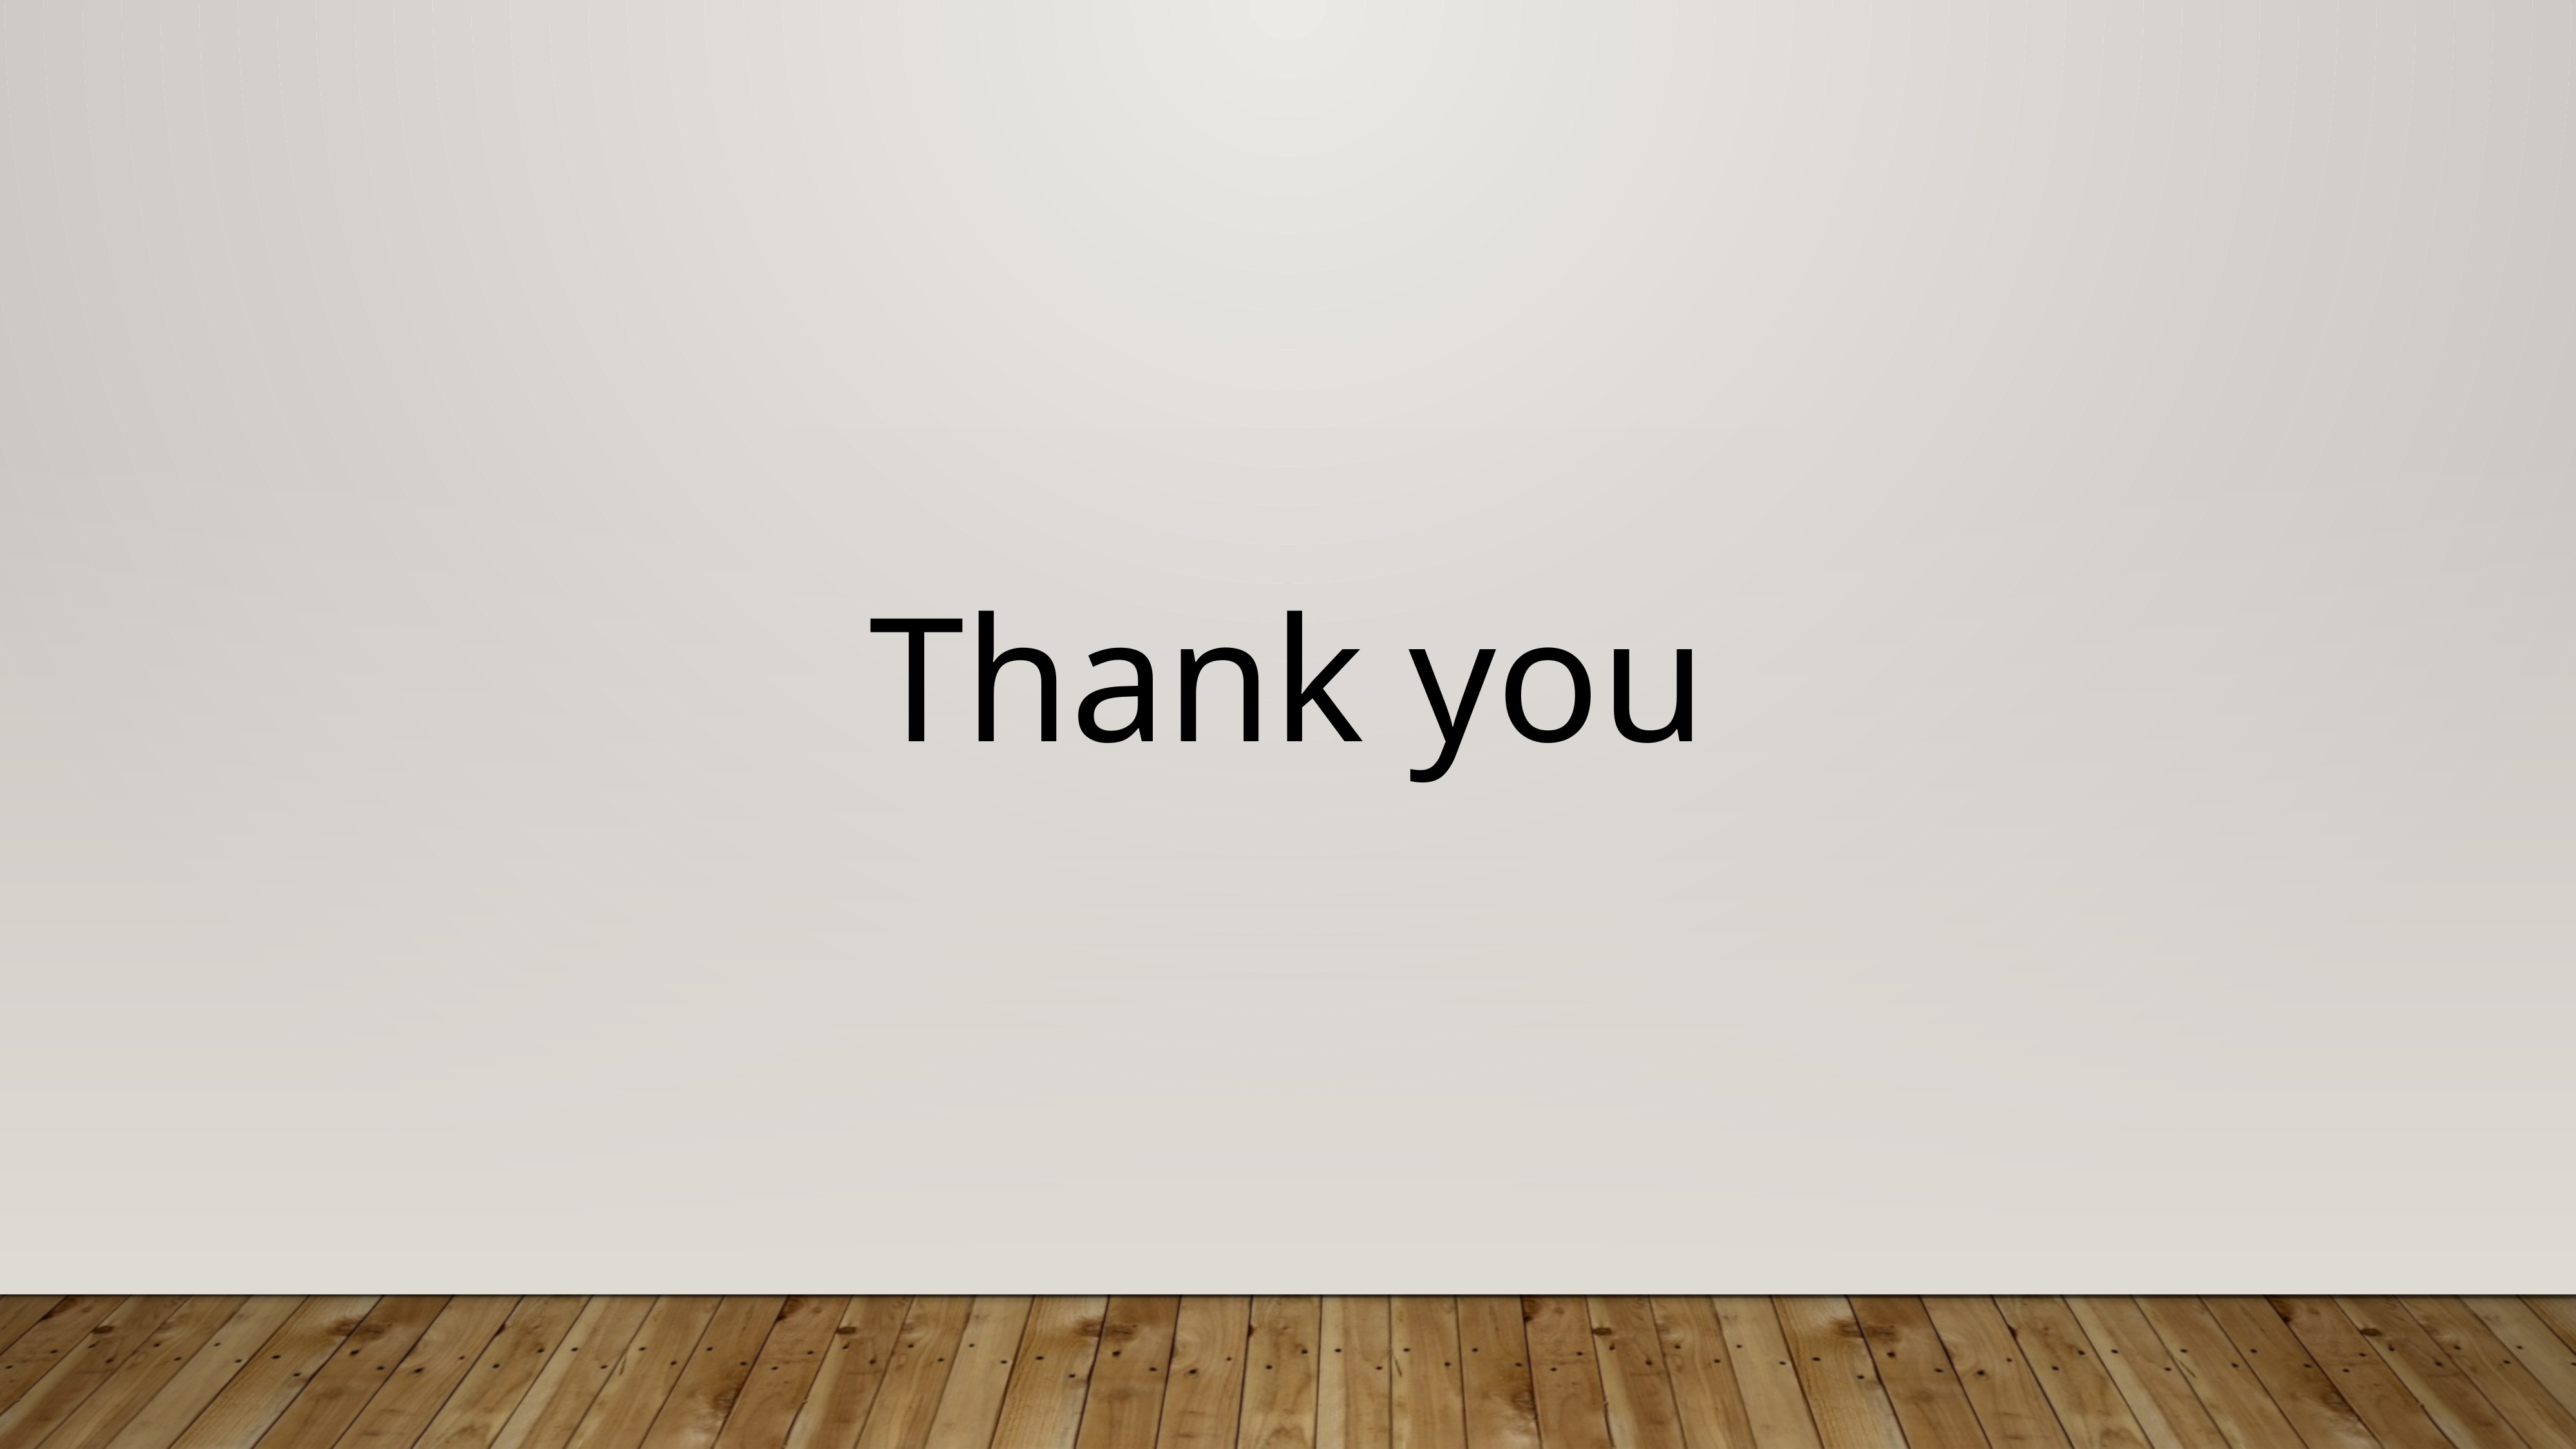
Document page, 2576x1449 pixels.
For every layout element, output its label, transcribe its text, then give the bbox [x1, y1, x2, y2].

list Thank you [129, 343, 2447, 1041]
picture [0, 1294, 2576, 1449]
